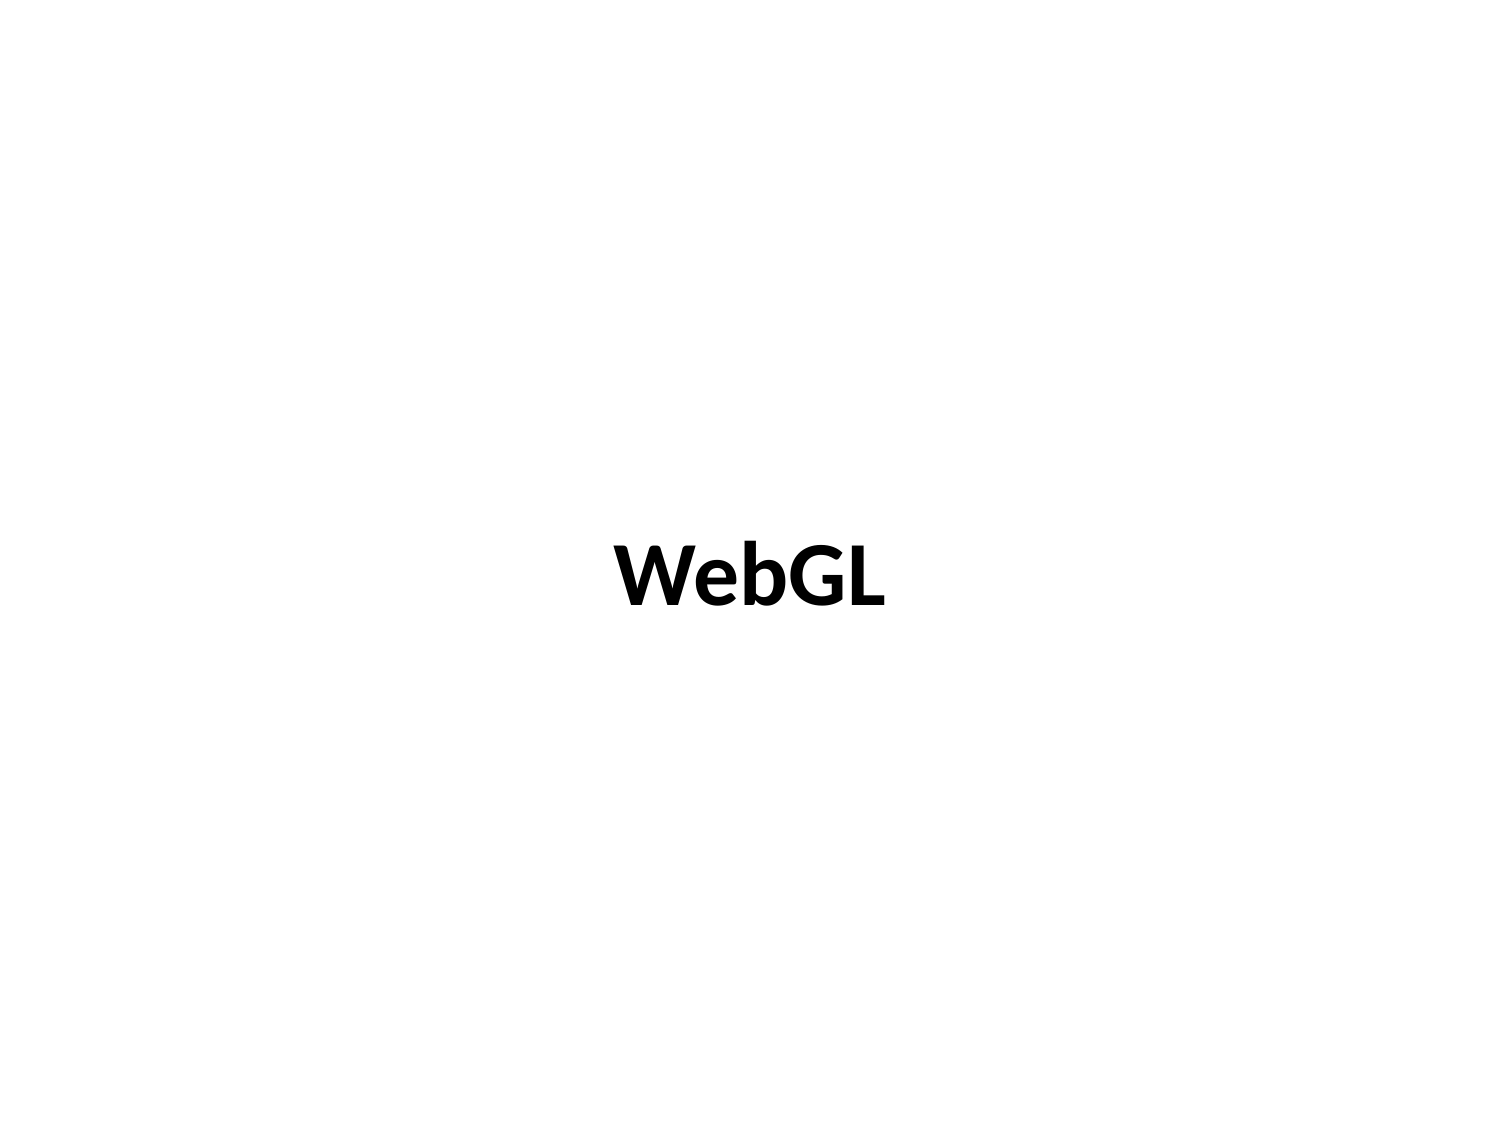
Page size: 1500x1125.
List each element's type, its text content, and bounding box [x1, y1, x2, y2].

text_box WebGL [112, 99, 1388, 1038]
